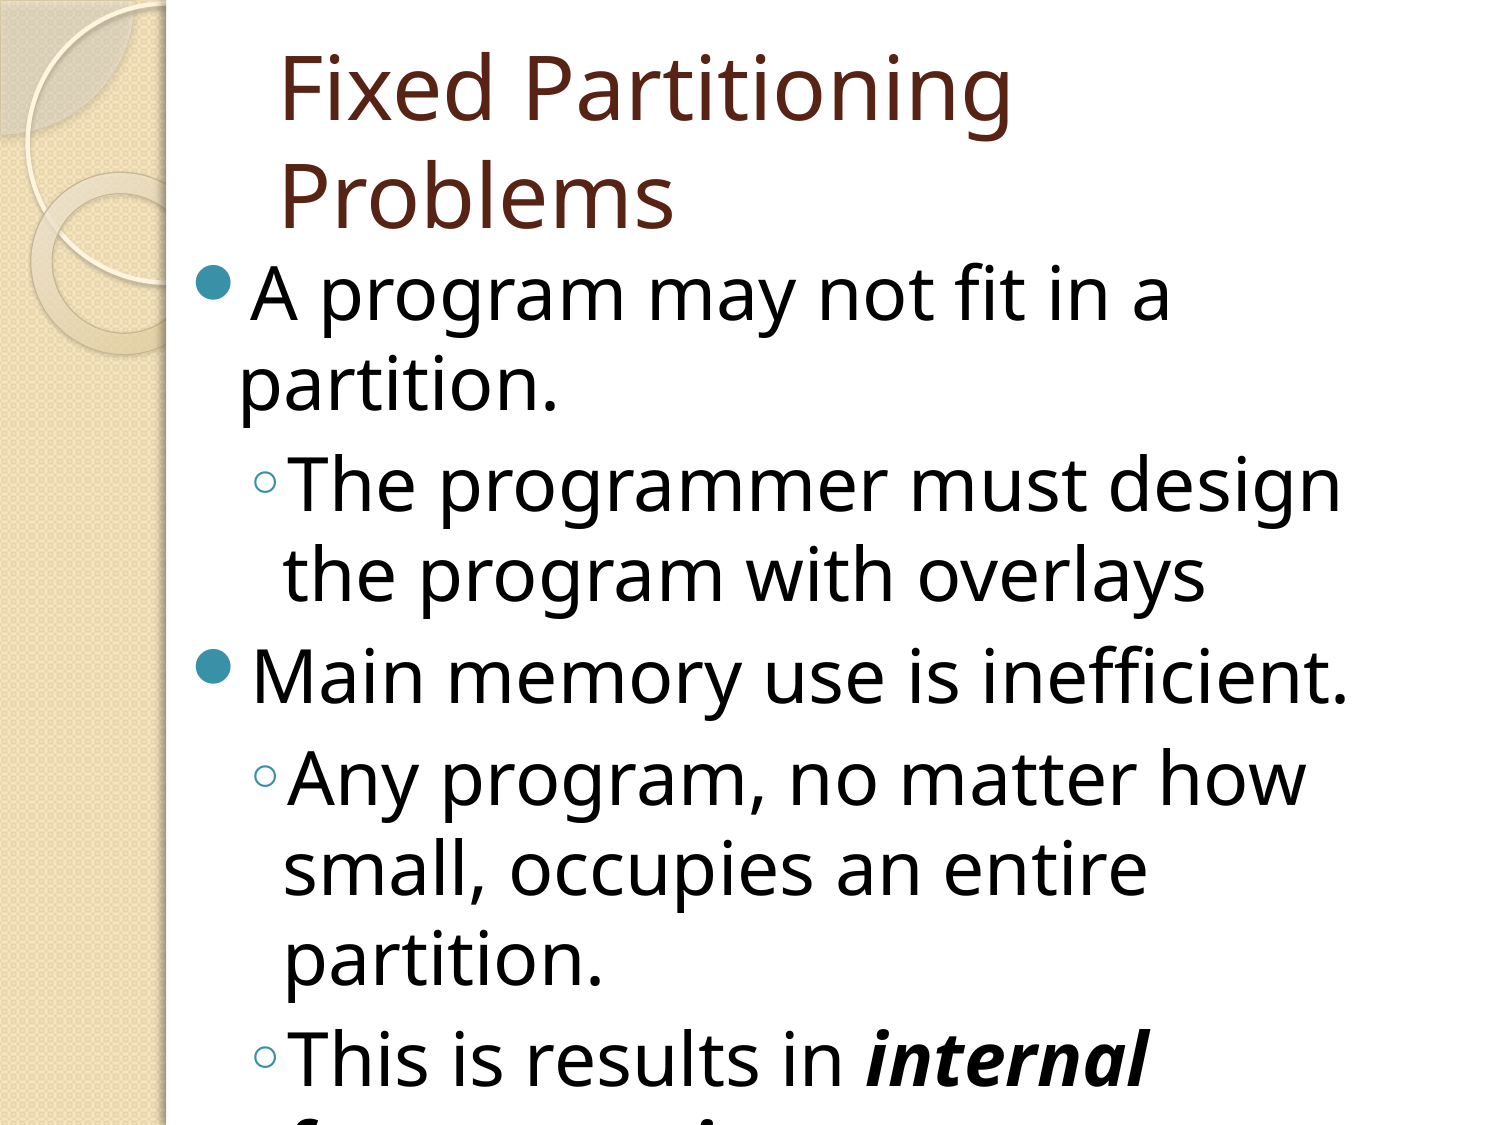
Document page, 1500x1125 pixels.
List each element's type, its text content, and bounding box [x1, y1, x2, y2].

title Fixed Partitioning Problems [262, 45, 1425, 233]
list A program may not fit in a partition. The programmer must design the program with overlays Main memory use is inefficient. Any program, no matter how small, occupies an entire partition. This is results in internal fragmentation. [162, 237, 1466, 1025]
